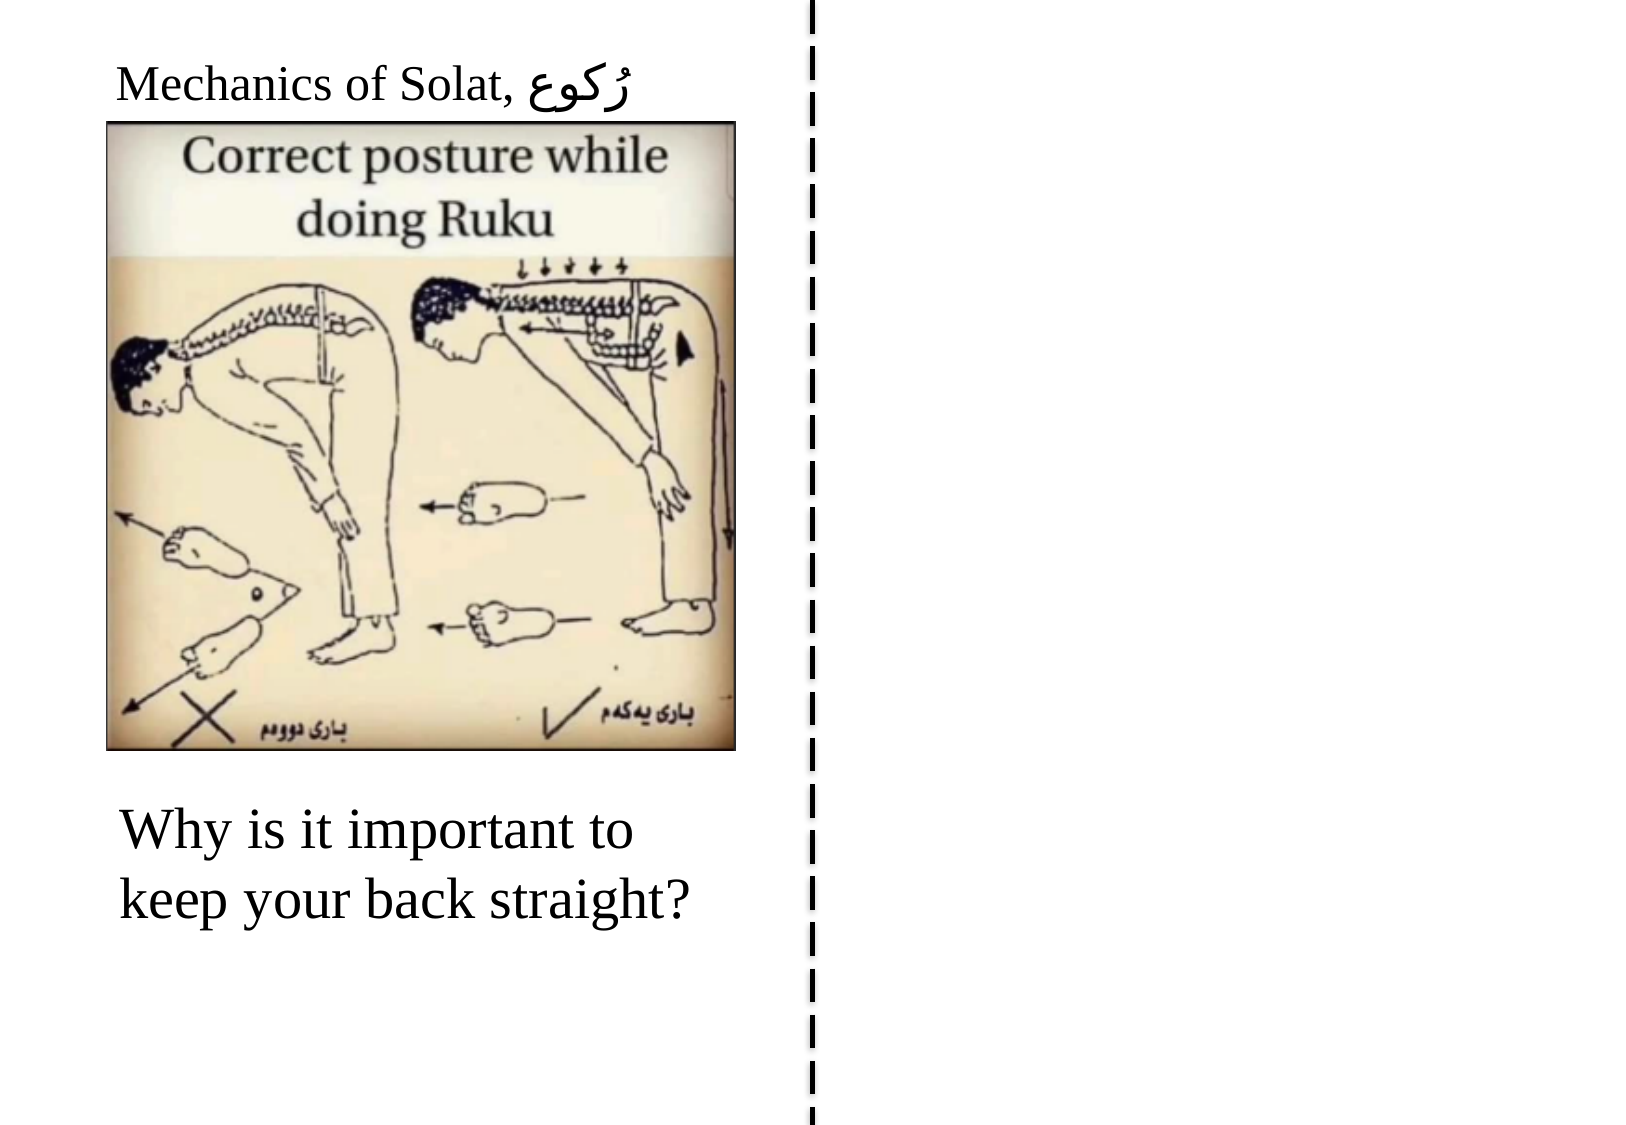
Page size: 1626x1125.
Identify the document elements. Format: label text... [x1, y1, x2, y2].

text_box Mechanics of Solat, رُكوع [100, 42, 730, 118]
text_box Why is it important to keep your back straight? [104, 783, 736, 938]
picture [105, 121, 736, 751]
